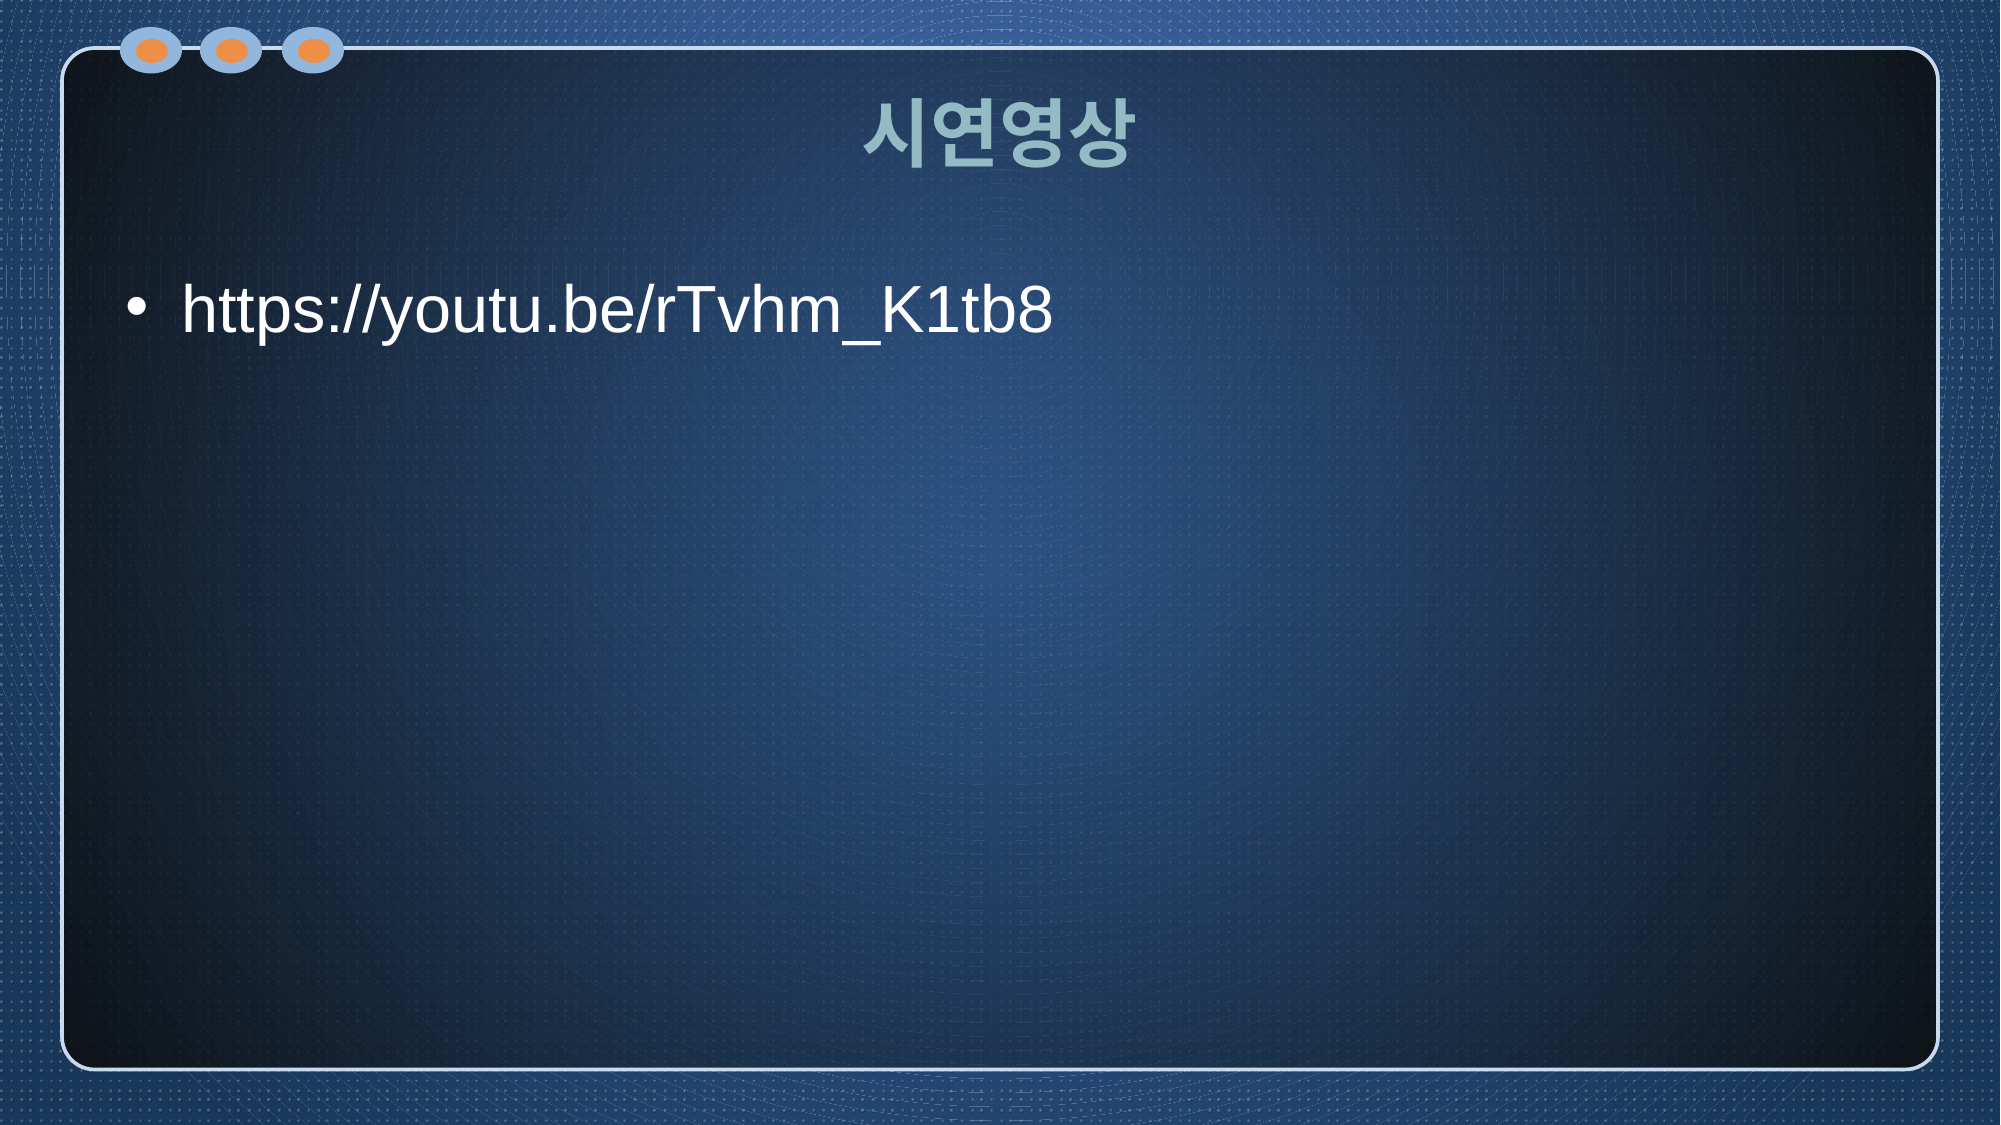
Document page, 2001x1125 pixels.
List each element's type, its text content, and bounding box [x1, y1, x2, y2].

title 시연영상 [109, 52, 1891, 209]
list https://youtu.be/rTvhm_K1tb8 [110, 258, 1886, 1050]
